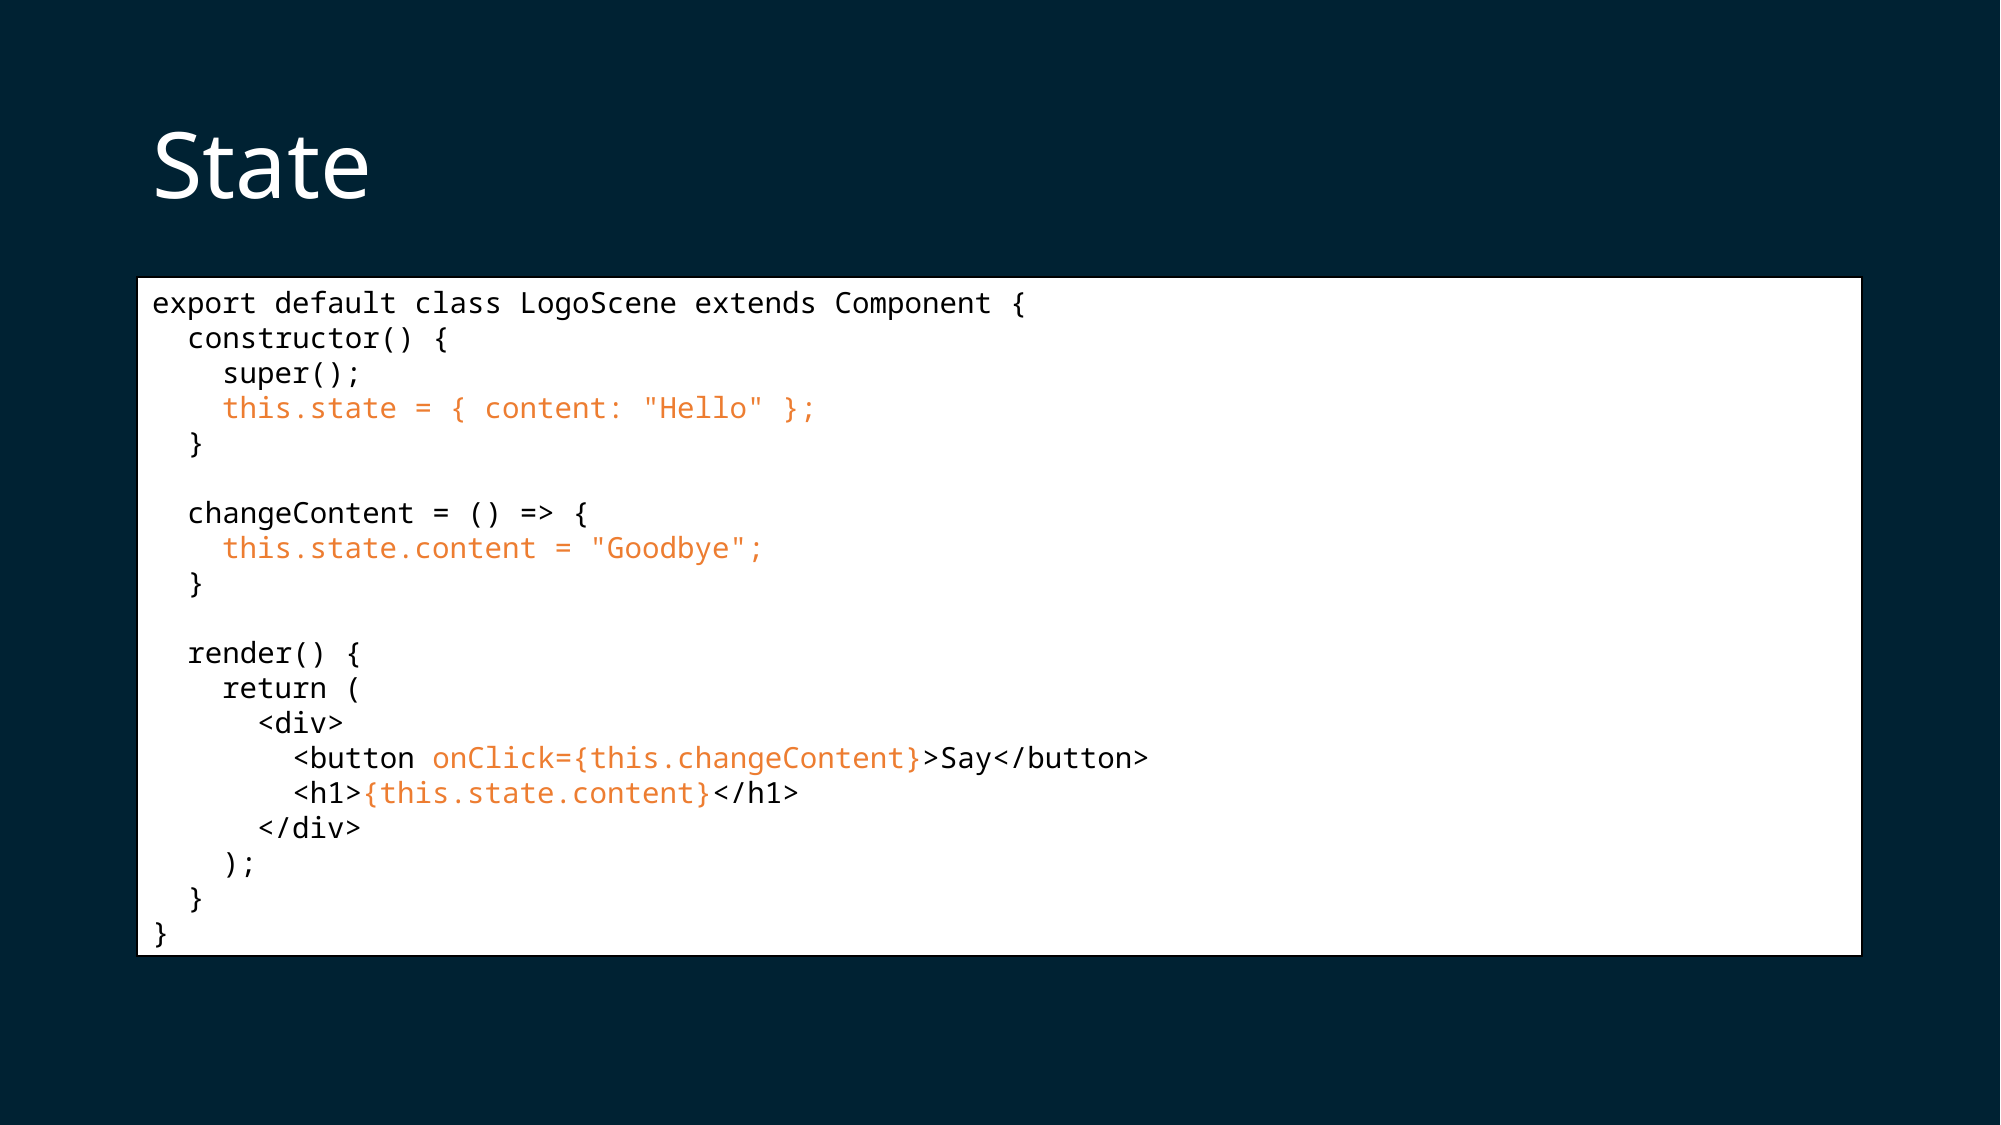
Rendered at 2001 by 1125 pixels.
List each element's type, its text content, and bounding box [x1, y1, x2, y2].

title State [137, 59, 1863, 276]
text_box export default class LogoScene extends Component { constructor() { super(); this.state = { content: "Hello" }; } changeContent = () => { this.state.content = "Goodbye"; } render() { return ( <div> <button onClick={this.changeContent}>Say</button> <h1>{this.state.content}</h1> </div> ); } } [136, 276, 1863, 957]
